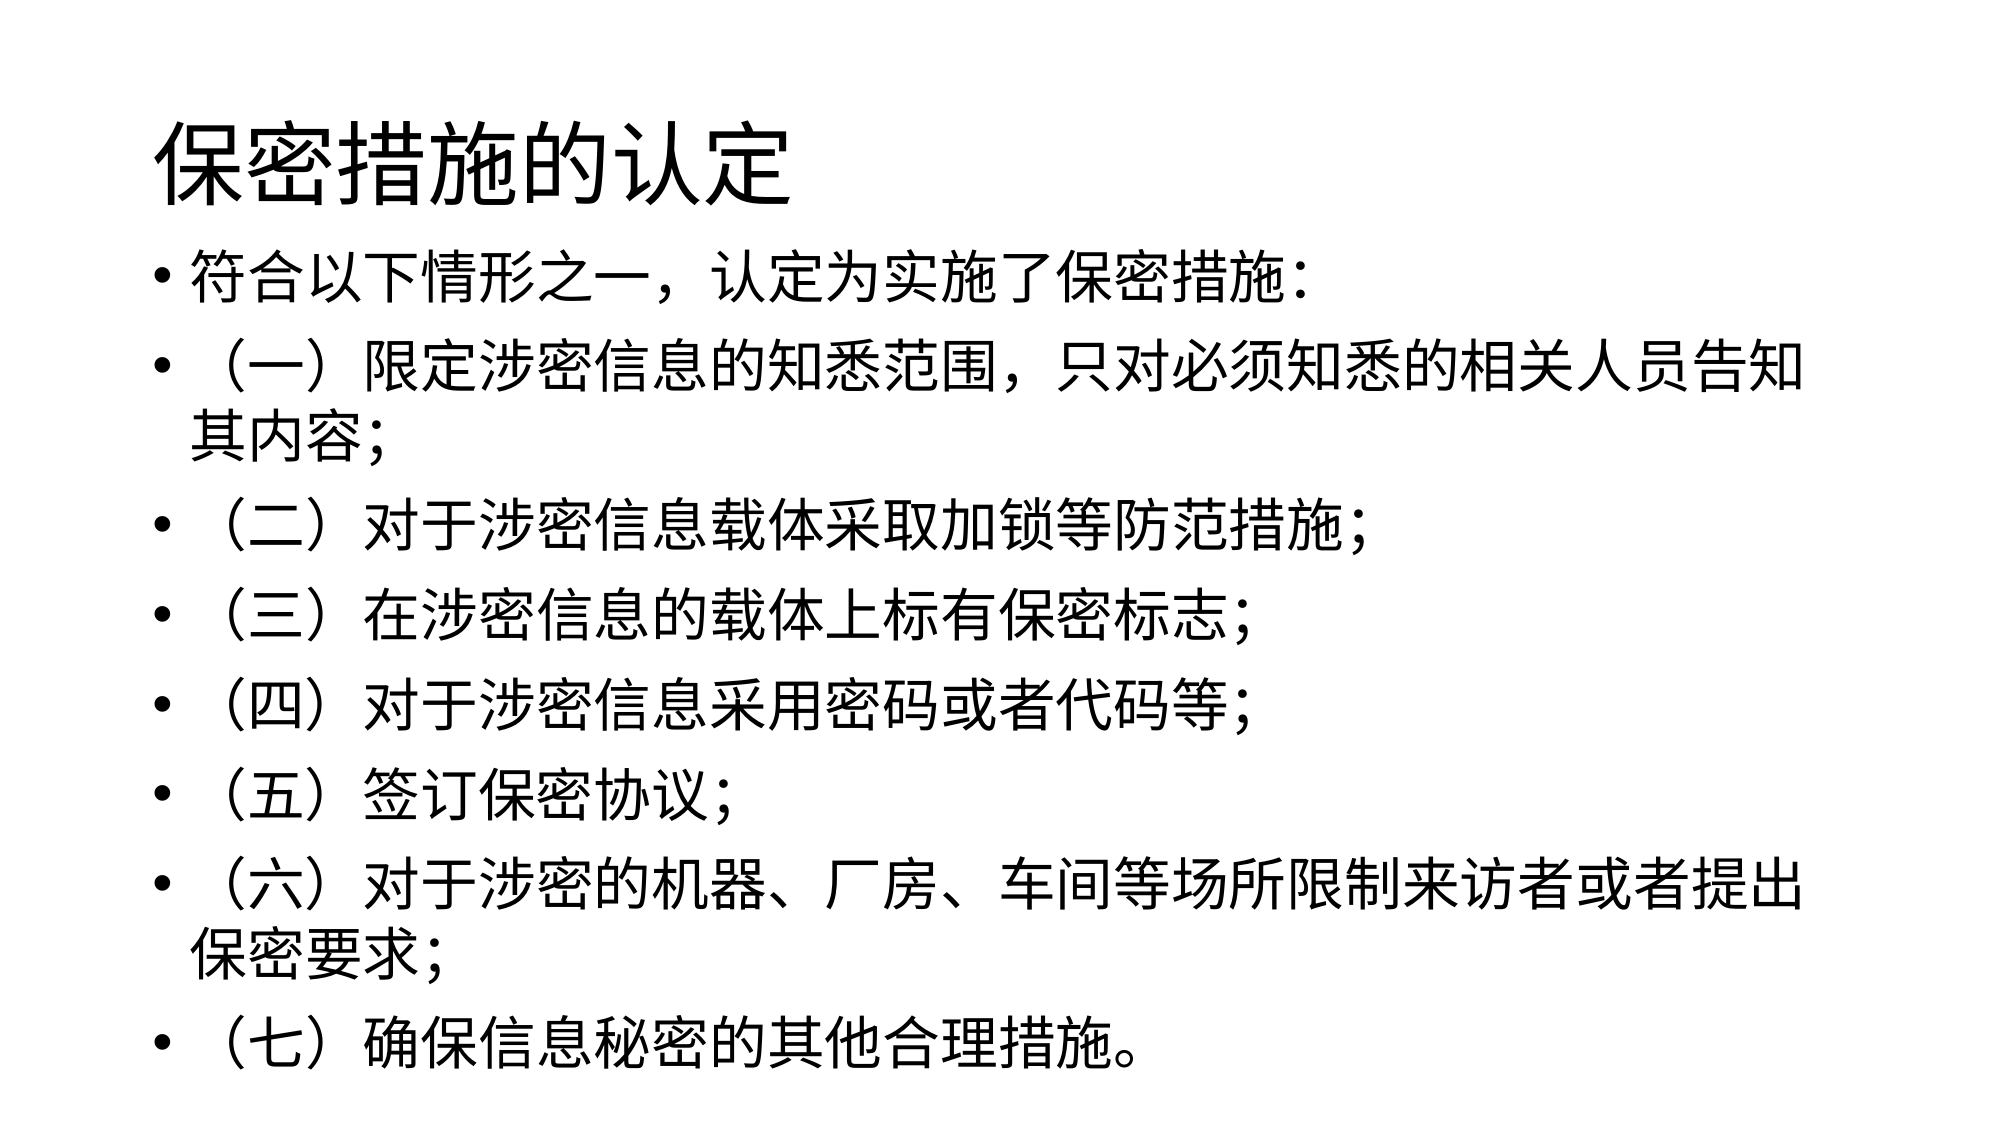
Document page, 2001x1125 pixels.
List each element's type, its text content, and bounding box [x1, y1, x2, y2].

title 保密措施的认定 [137, 59, 1863, 233]
list 符合以下情形之一，认定为实施了保密措施： （一）限定涉密信息的知悉范围，只对必须知悉的相关人员告知其内容； （二）对于涉密信息载体采取加锁等防范措施； （三）在涉密信息的载体上标有保密标志； （四）对于涉密信息采用密码或者代码等； （五）签订保密协议； （六）对于涉密的机器、厂房、车间等场所限制来访者或者提出保密要求； （七）确保信息秘密的其他合理措施。 [137, 233, 1863, 1091]
